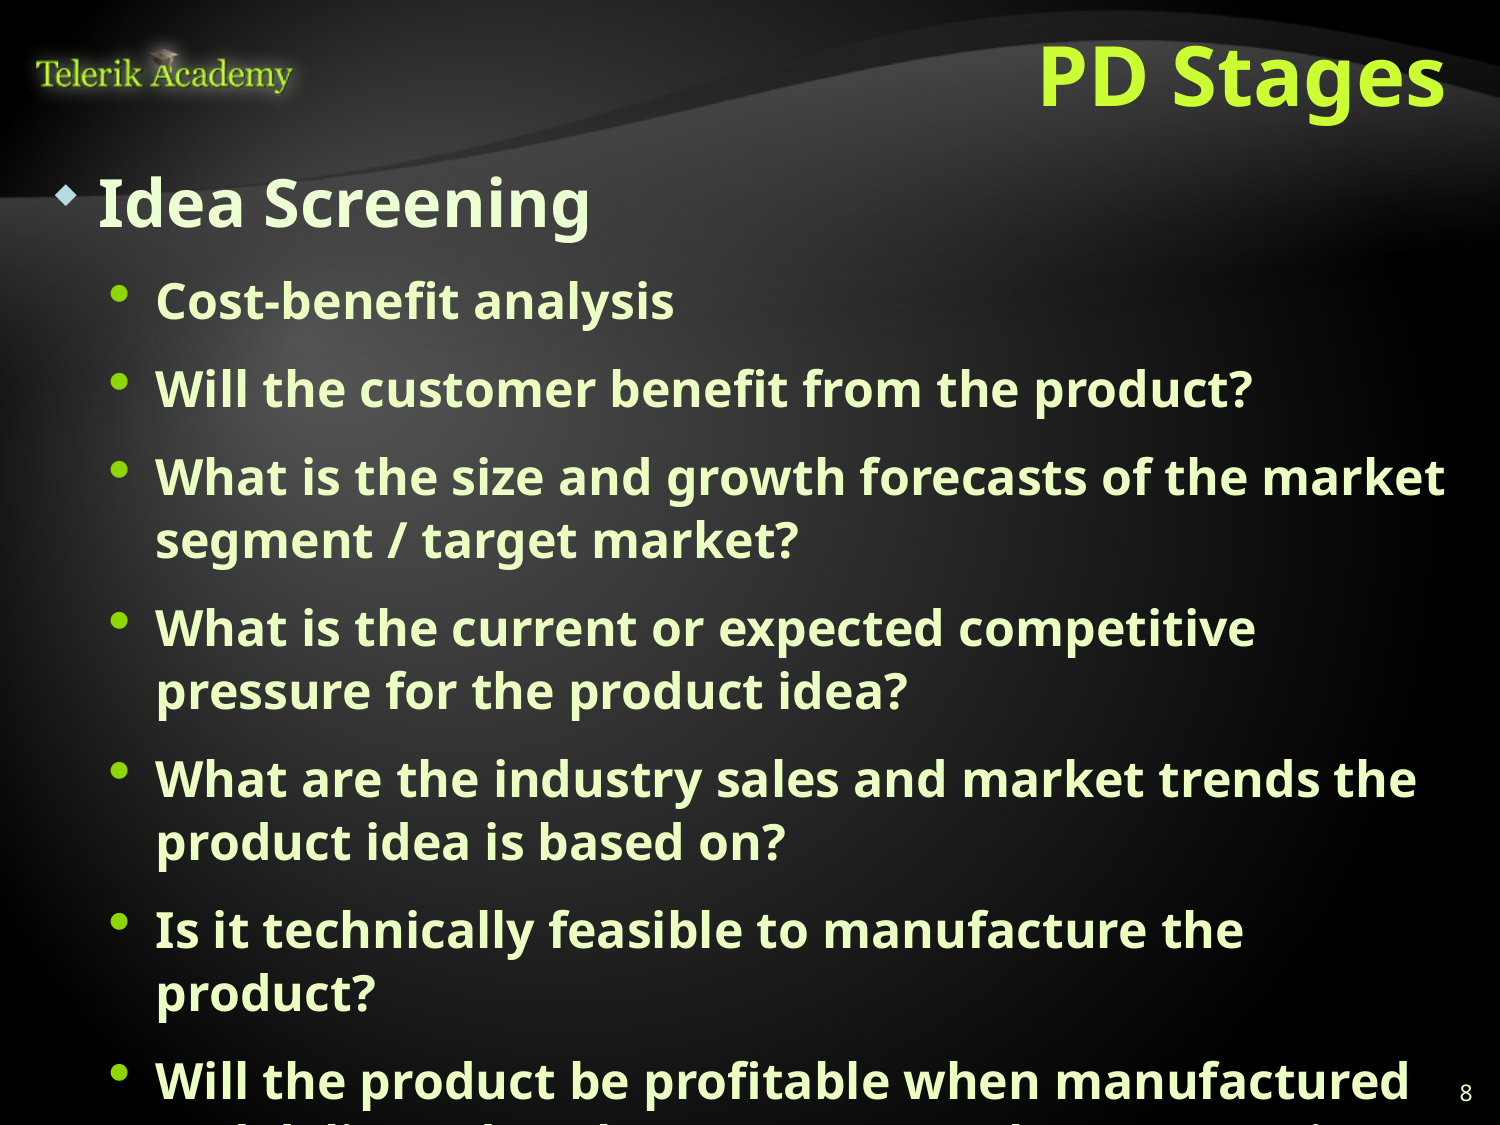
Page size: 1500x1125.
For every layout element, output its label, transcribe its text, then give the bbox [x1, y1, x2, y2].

list Idea Screening Cost-benefit analysis Will the customer benefit from the product? What is the size and growth forecasts of the market segment / target market? What is the current or expected competitive pressure for the product idea? What are the industry sales and market trends the product idea is based on? Is it technically feasible to manufacture the product? Will the product be profitable when manufactured and delivered to the customer at the target price? [37, 149, 1463, 1100]
title PD Stages [300, 12, 1463, 149]
slide_number 8 [1412, 1074, 1488, 1113]
picture [0, 0, 1500, 1125]
